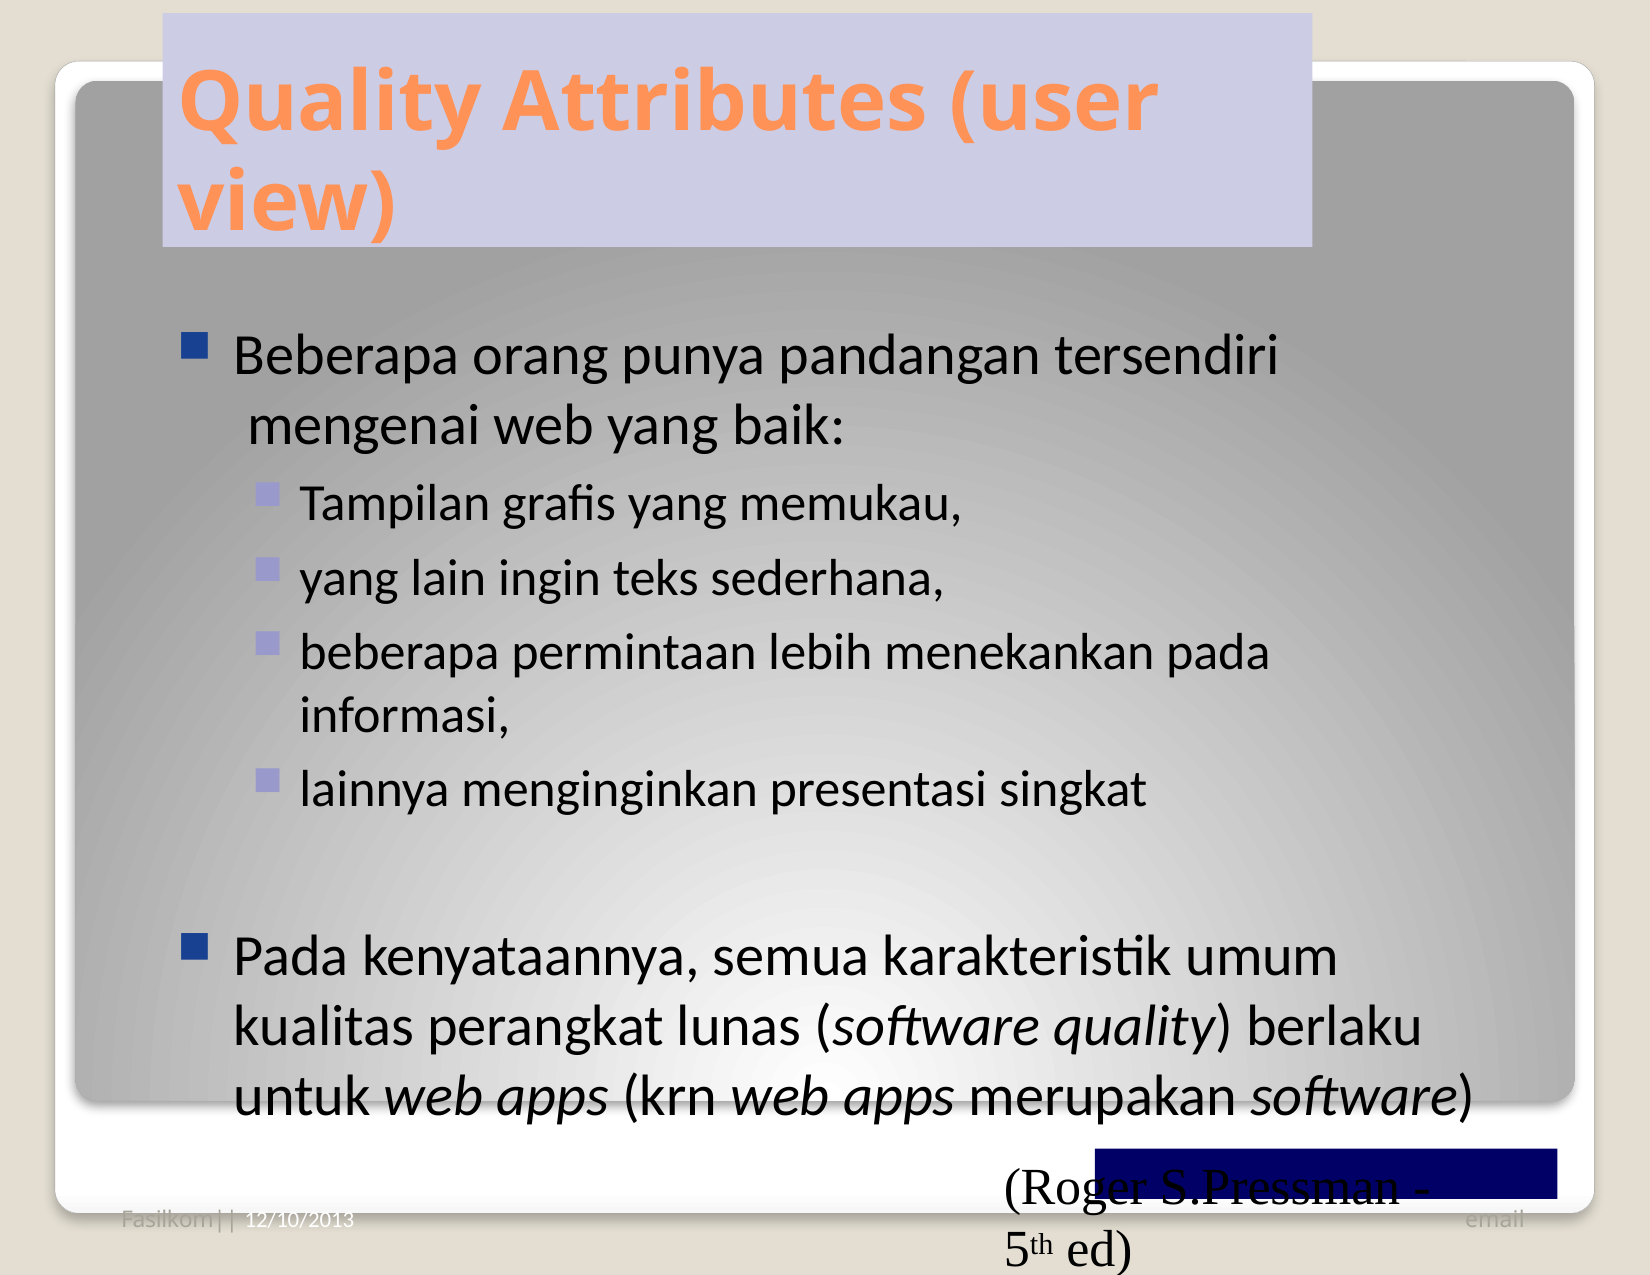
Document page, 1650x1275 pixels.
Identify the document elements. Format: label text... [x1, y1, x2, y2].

text_box Beberapa orang punya pandangan tersendiri mengenai web yang baik: Tampilan grafis yang memukau, yang lain ingin teks sederhana, beberapa permintaan lebih menekankan pada informasi, lainnya menginginkan presentasi singkat Pada kenyataannya, semua karakteristik umum kualitas perangkat lunas (software quality) berlaku untuk web apps (krn web apps merupakan software) (Roger S.Pressman - 5th ed) [169, 313, 1564, 1275]
title Quality Attributes (user view) [162, 13, 1313, 247]
footer Fasilkom|| 12/10/2013 [118, 492, 169, 1233]
